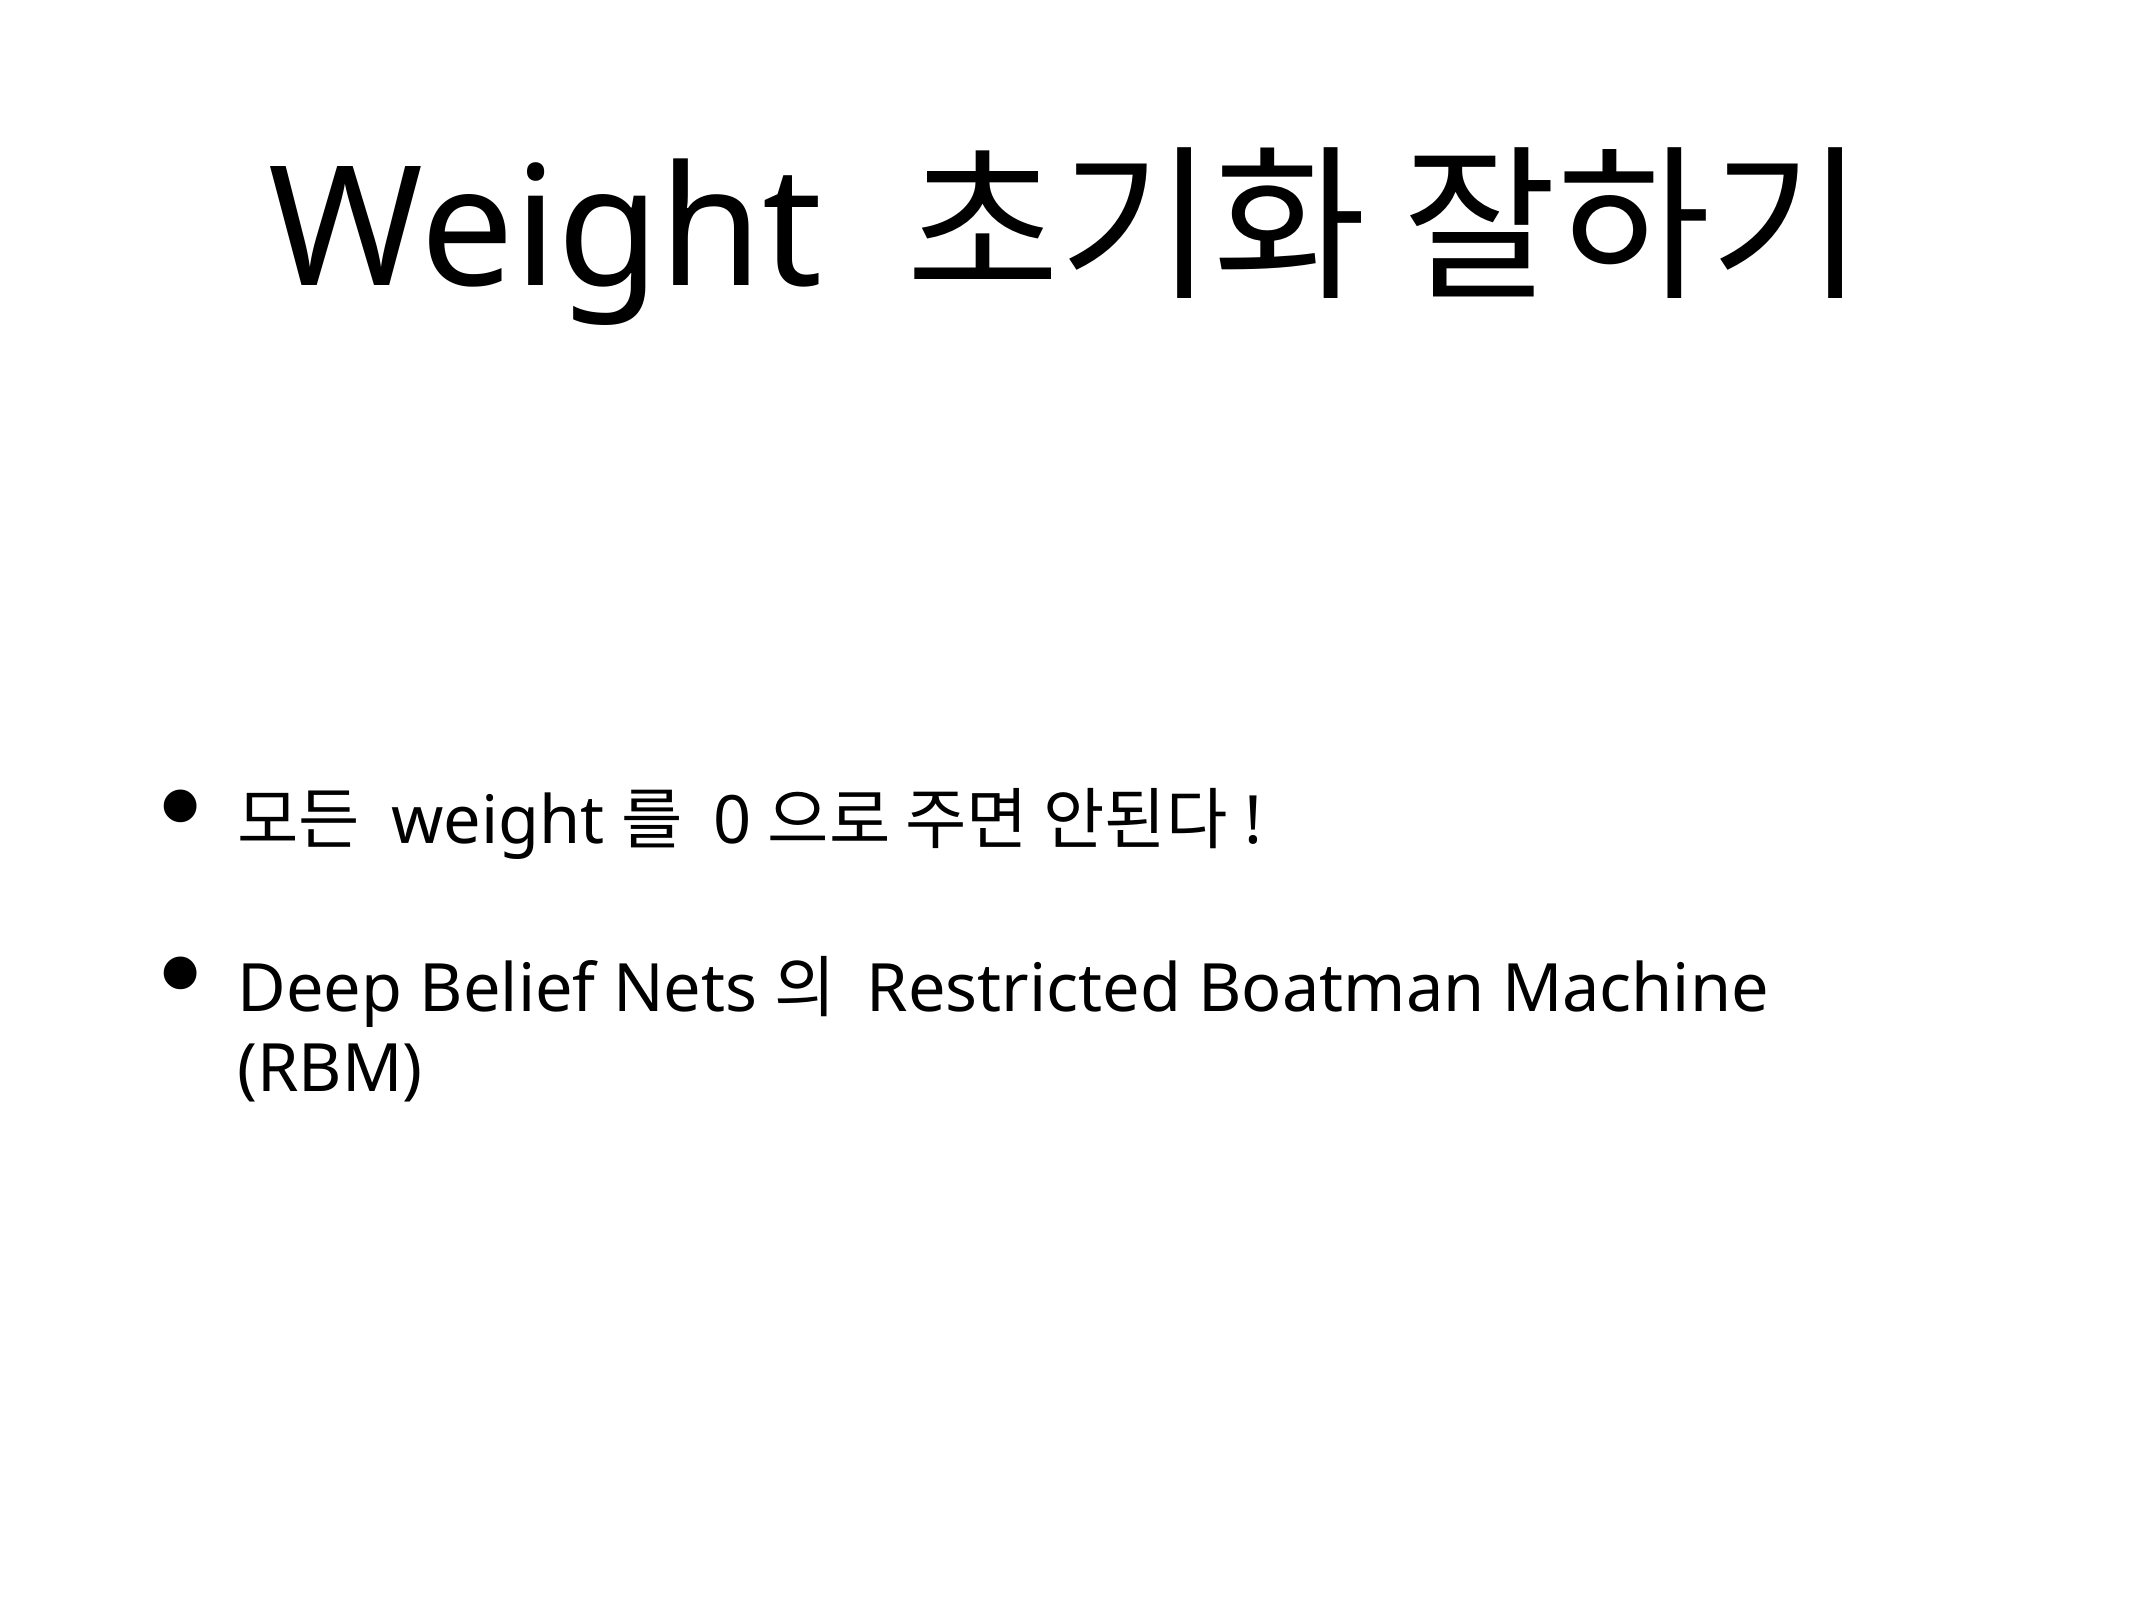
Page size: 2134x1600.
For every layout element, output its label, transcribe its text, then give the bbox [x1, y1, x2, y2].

text_box Weight 초기화 잘하기 [156, 41, 1977, 396]
text_box 모든 weight를 0으로 주면 안된다! Deep Belief Nets의 Restricted Boatman Machine (RBM) [156, 424, 1977, 1457]
